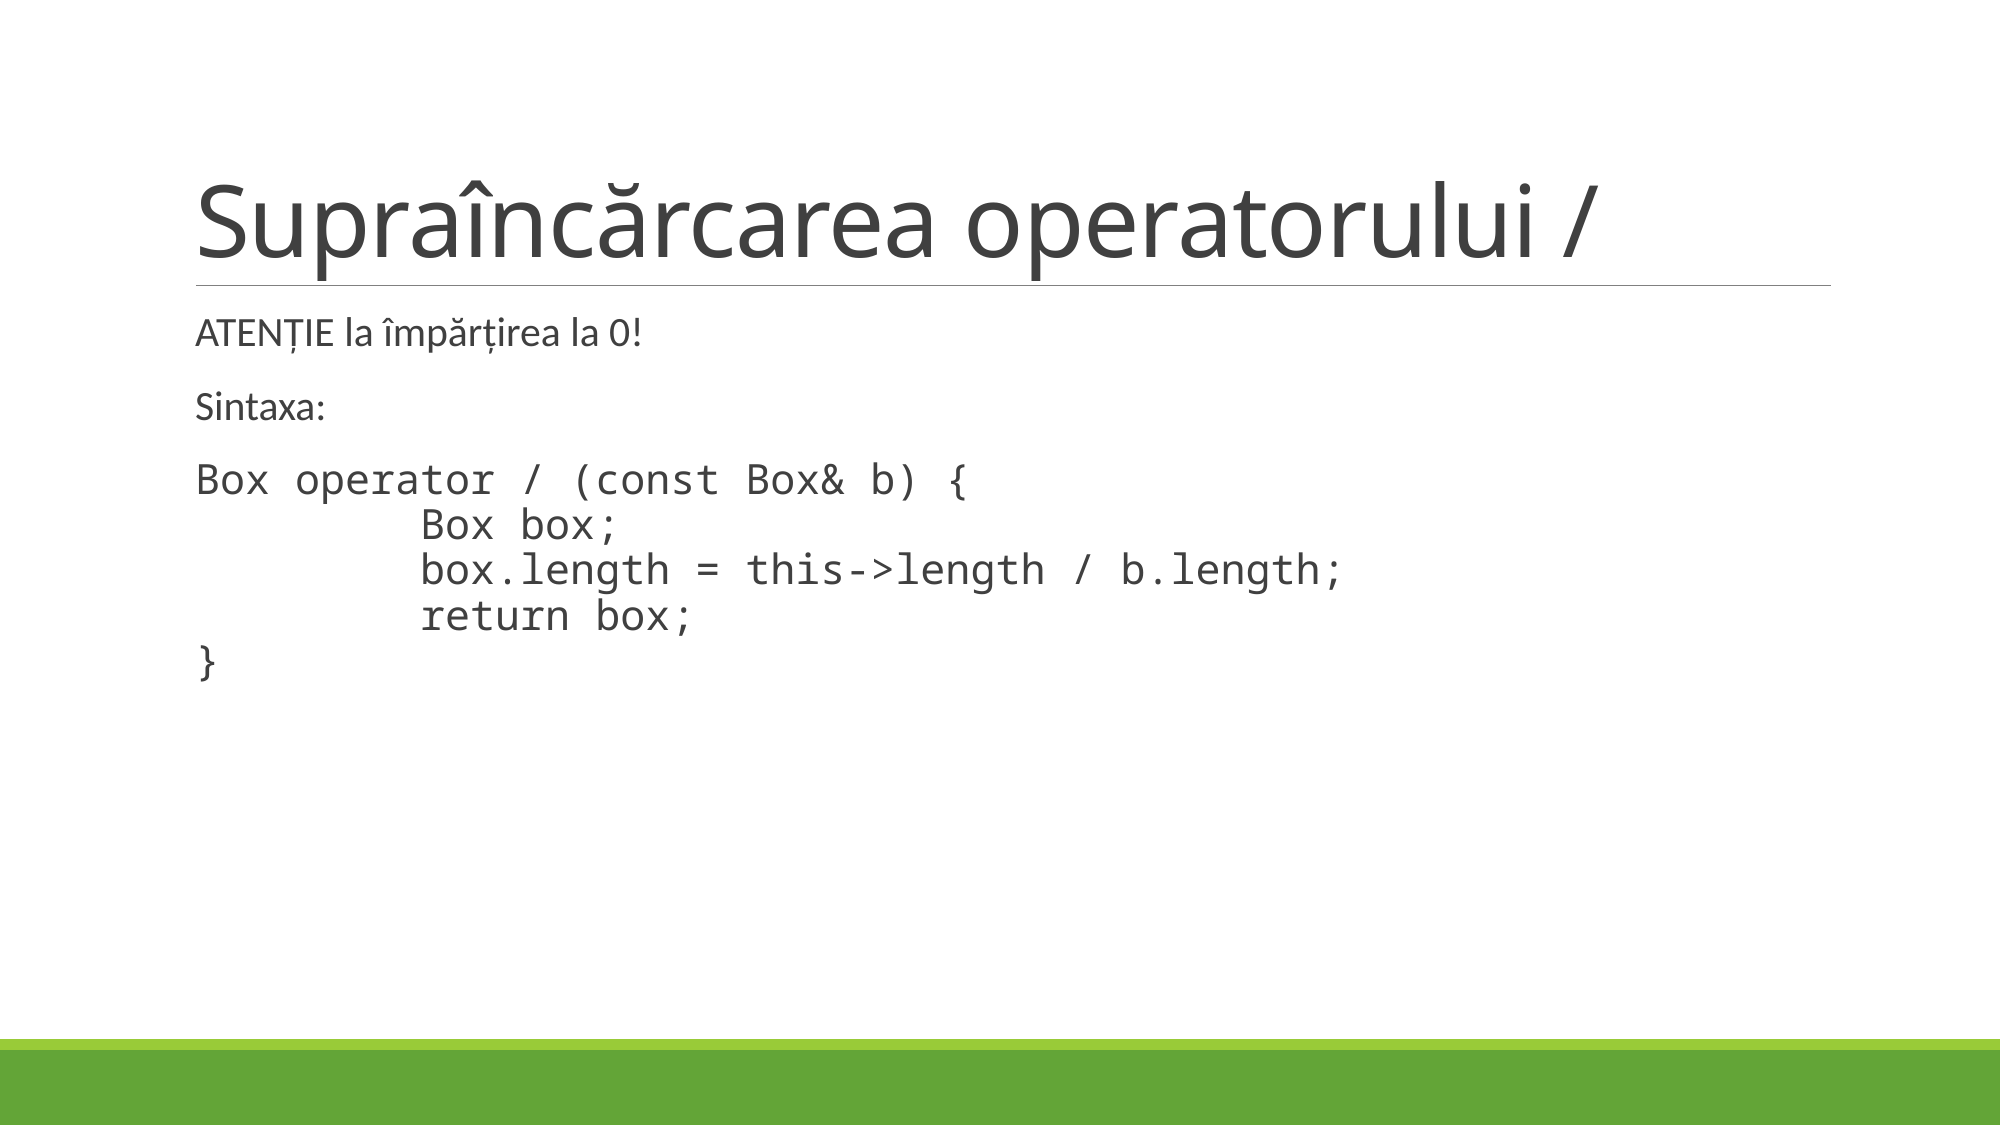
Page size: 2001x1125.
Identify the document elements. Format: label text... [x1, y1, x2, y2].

list ATENȚIE la împărțirea la 0! Sintaxa: Box operator / (const Box& b) { Box box; box.length = this->length / b.length; return box; } [180, 302, 1830, 963]
title Supraîncărcarea operatorului / [180, 47, 1830, 285]
